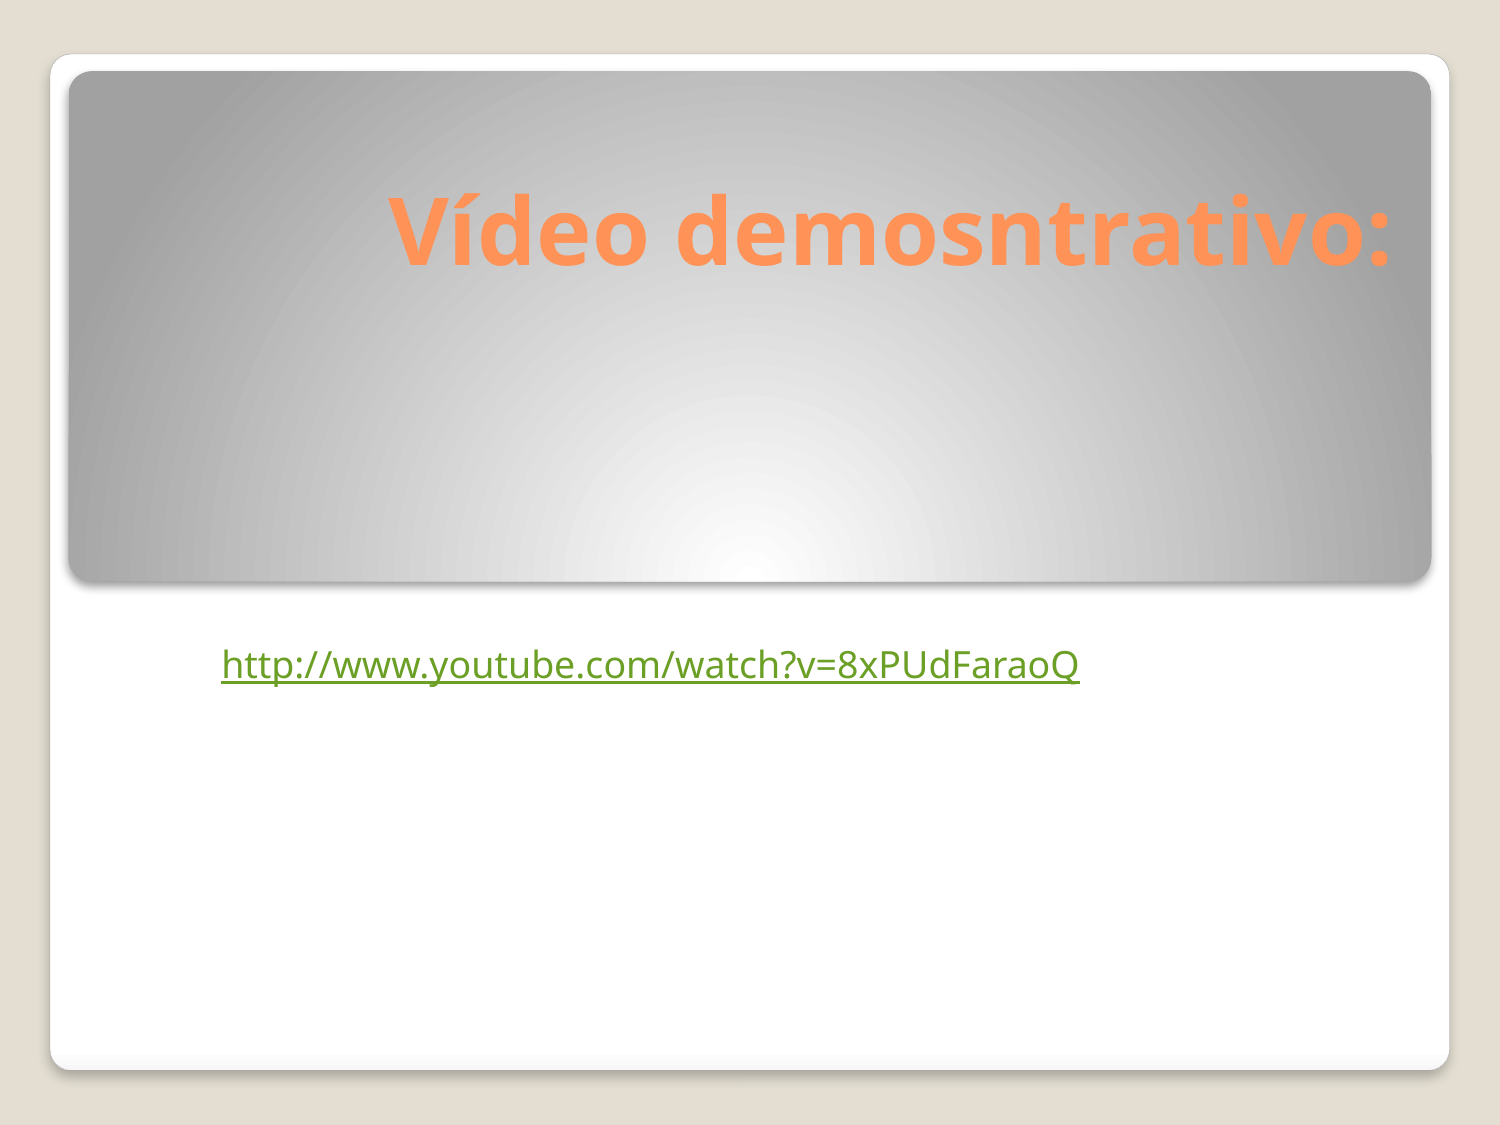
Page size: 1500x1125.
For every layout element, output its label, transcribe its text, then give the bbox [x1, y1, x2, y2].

title Vídeo demosntrativo: [125, 137, 1401, 292]
text_box http://www.youtube.com/watch?v=8xPUdFaraoQ [206, 633, 1258, 700]
text_box [975, 185, 1402, 541]
